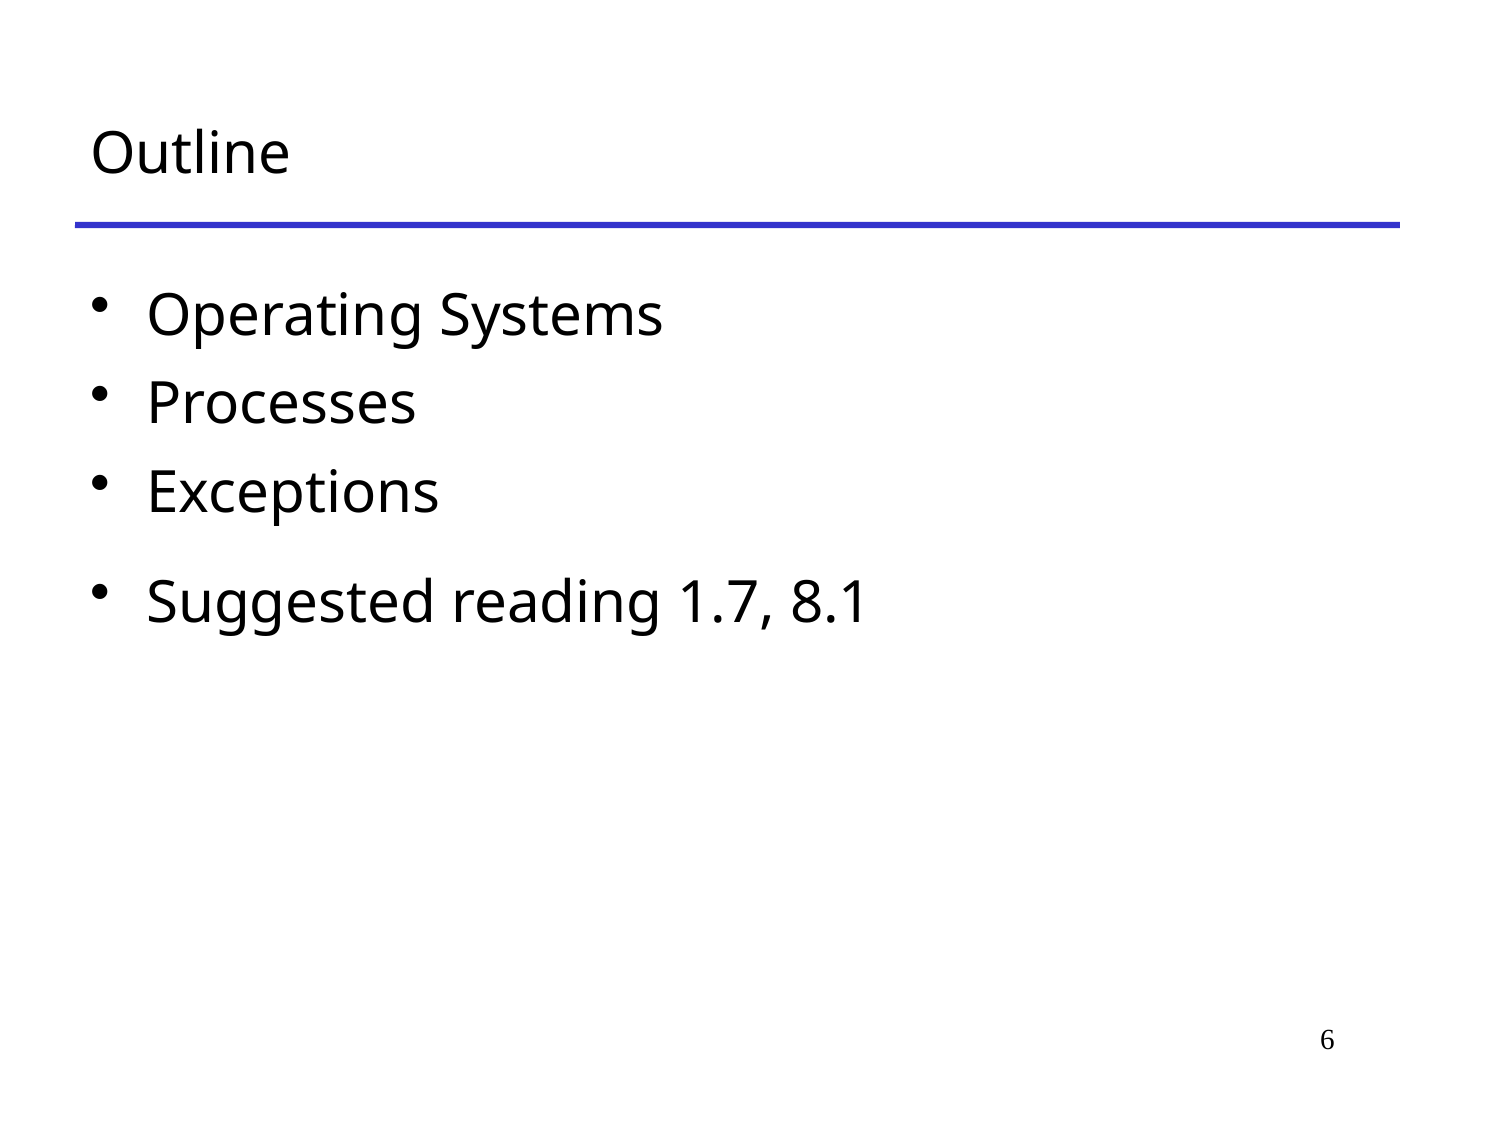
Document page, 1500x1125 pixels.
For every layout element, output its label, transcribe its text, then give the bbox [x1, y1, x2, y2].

title Outline [75, 75, 1400, 225]
list Operating Systems Processes Exceptions Suggested reading 1.7, 8.1 [75, 262, 1438, 988]
slide_number 6 [1137, 1012, 1351, 1088]
